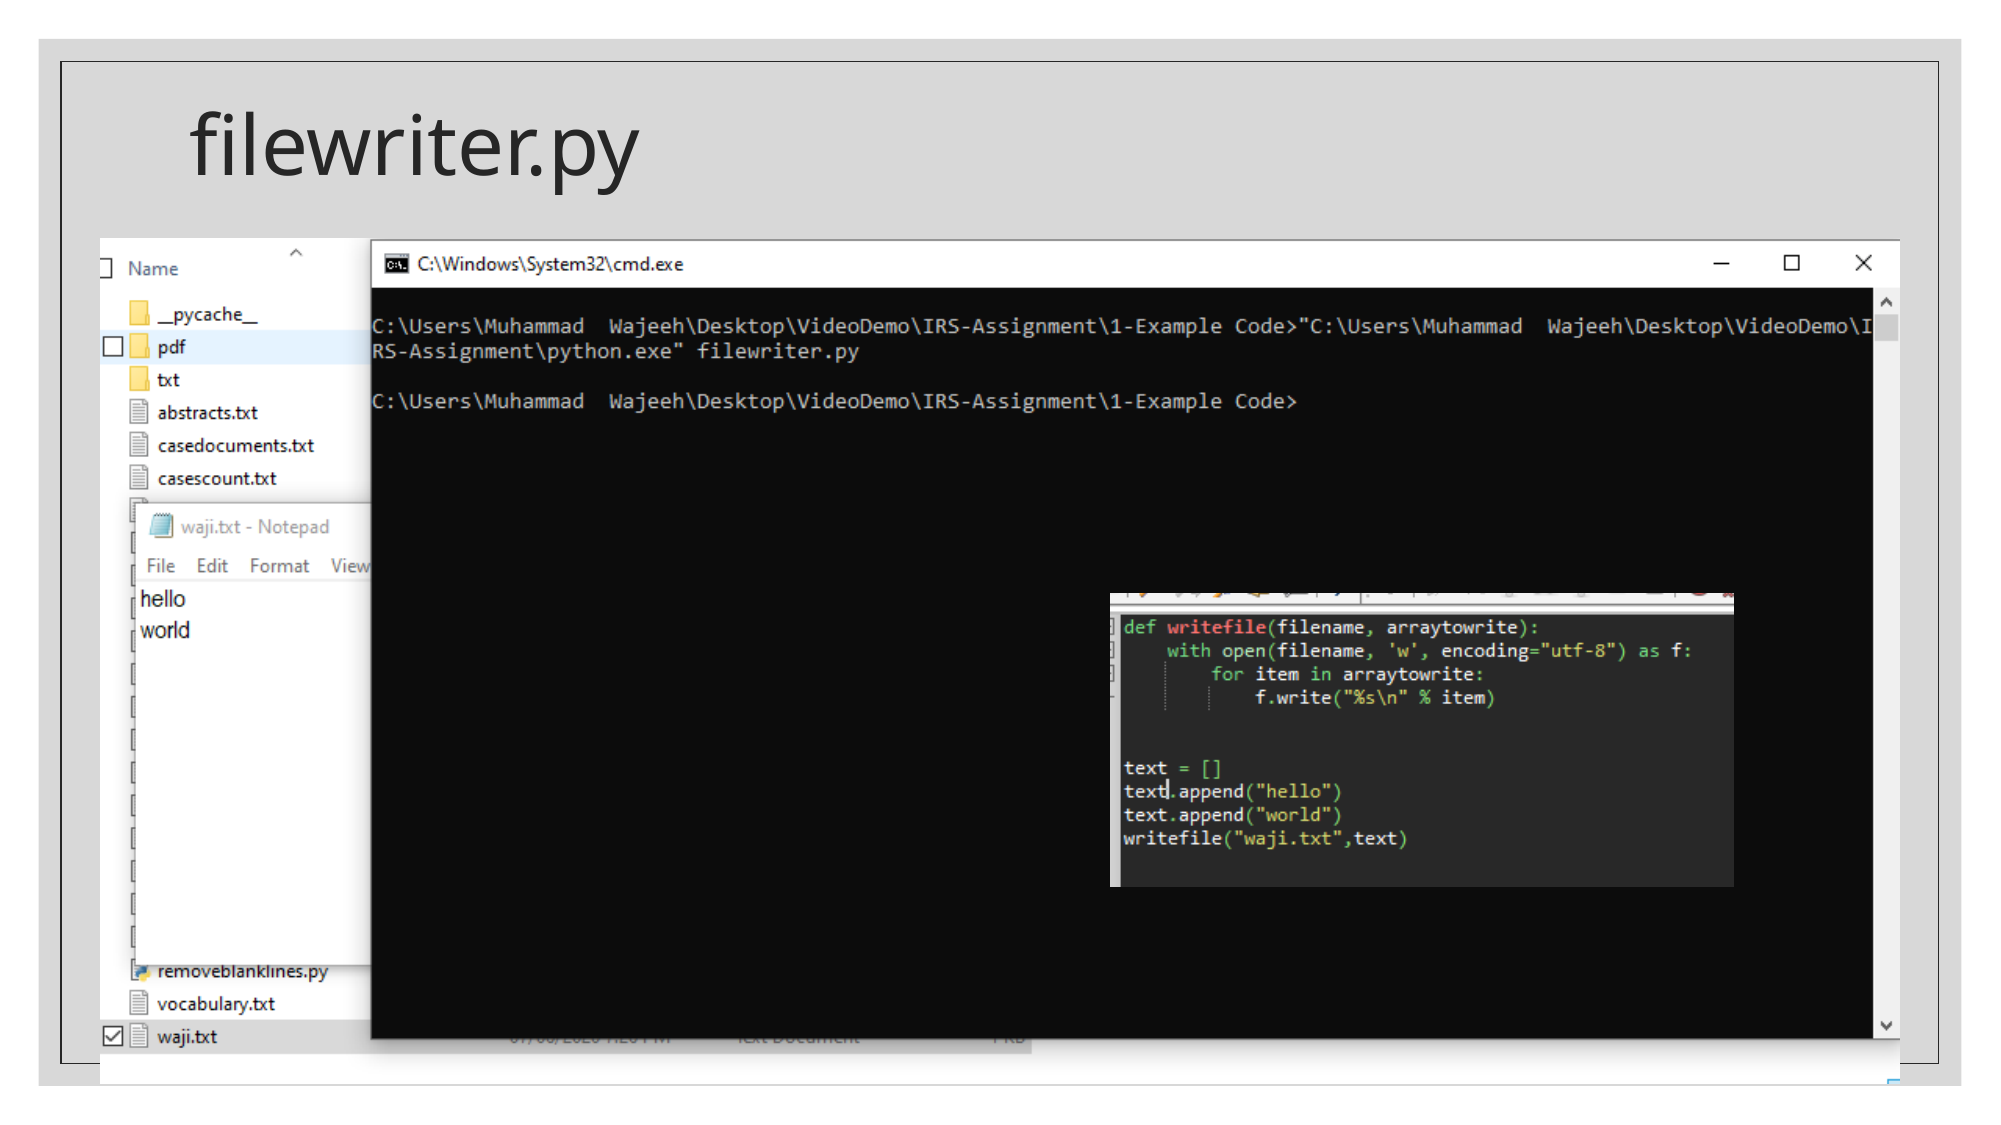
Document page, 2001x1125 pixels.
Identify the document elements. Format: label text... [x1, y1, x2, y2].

picture [100, 238, 1900, 1084]
title filewriter.py [174, 36, 1825, 234]
